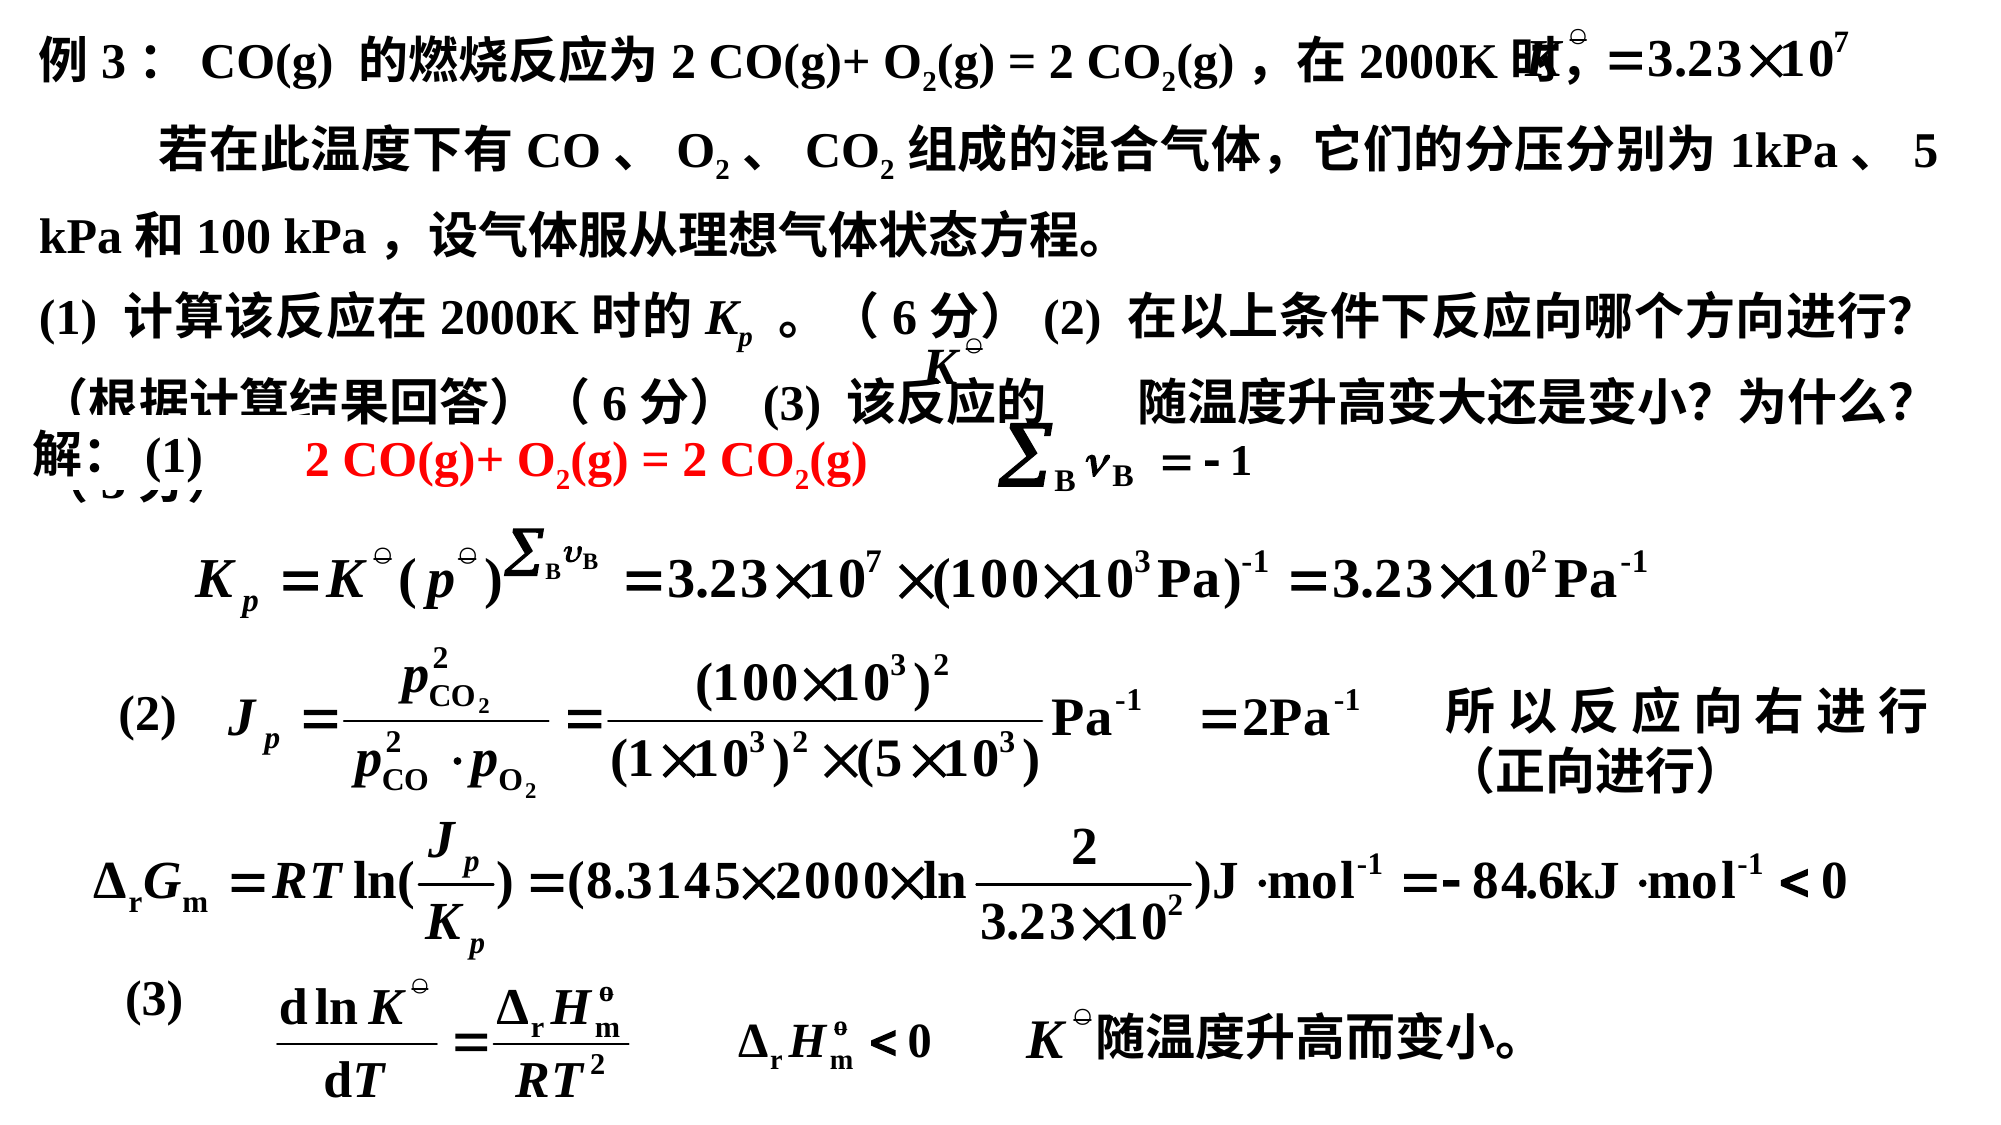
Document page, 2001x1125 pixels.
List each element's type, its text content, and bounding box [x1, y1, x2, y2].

text_box 2 CO(g)+ O2(g) = 2 CO2(g) [290, 419, 906, 503]
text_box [86, 805, 1855, 970]
text_box 例3：CO(g) 的燃烧反应为2 CO(g)+ O2(g) = 2 CO2(g)，在2000K时， 若在此温度下有CO、O2、CO2组成的混合气体，它们的分压分别为1kPa、5 kPa和100 kPa，设气体服从理想气体状态方程。 (1) 计算该反应在2000K时的Kp 。（6分）(2) 在以上条件下反应向哪个方向进行？（根据计算结果回答）（6分） (3) 该反应的 随温度升高变大还是变小？为什么？（3分） [24, 1, 1953, 516]
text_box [218, 631, 1368, 805]
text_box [268, 949, 641, 1110]
text_box 随温度升高而变小。 [1080, 998, 1790, 1073]
text_box (3) [72, 987, 228, 1063]
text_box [731, 1004, 942, 1078]
text_box 所以反应向右进行（正向进行） [1430, 672, 1944, 808]
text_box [1515, 0, 1859, 90]
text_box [1015, 978, 1105, 1068]
text_box (2) [78, 673, 218, 748]
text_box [912, 310, 995, 393]
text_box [183, 517, 1655, 631]
text_box 解：(1) [18, 415, 348, 490]
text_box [987, 406, 1264, 508]
